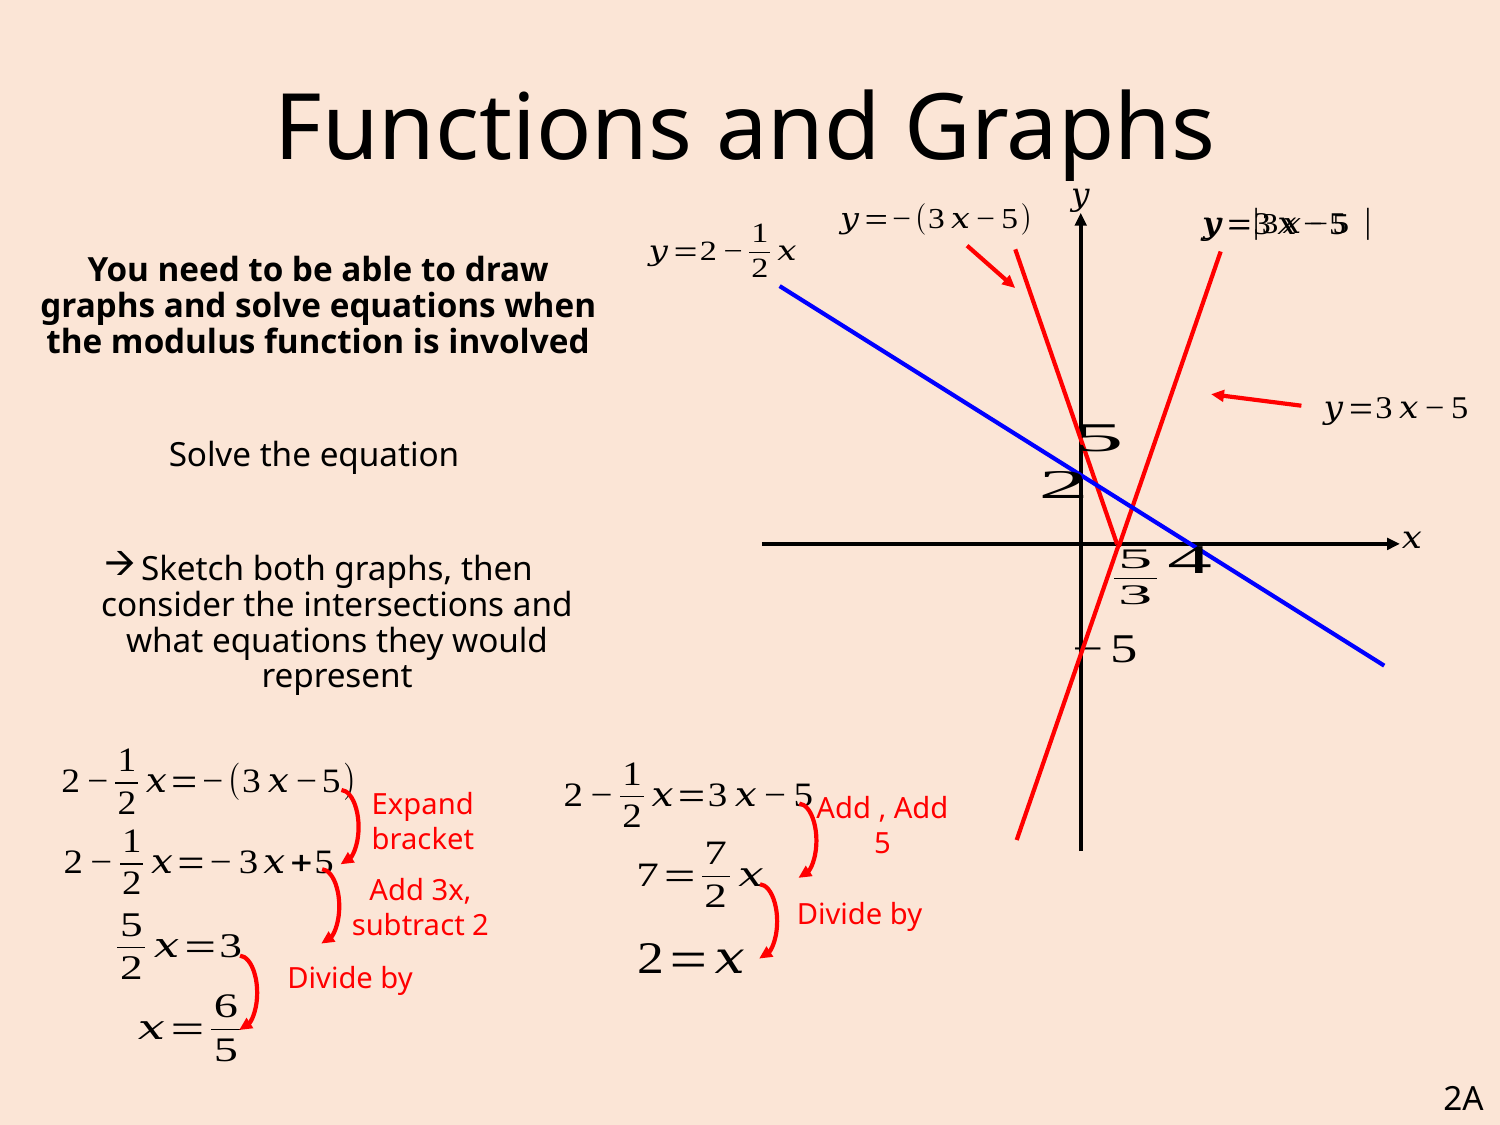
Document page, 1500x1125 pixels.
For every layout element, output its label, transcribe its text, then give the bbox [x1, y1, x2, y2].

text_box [1015, 249, 1118, 286]
text_box Add 3x, subtract 2 [332, 864, 509, 949]
title Functions and Graphs [98, 21, 1393, 239]
text_box [340, 789, 352, 864]
text_box [239, 955, 258, 1030]
text_box Expand bracket [350, 777, 496, 863]
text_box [1016, 666, 1119, 840]
text_box [321, 868, 332, 944]
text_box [1118, 251, 1221, 286]
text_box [967, 245, 1015, 288]
text_box [759, 883, 778, 959]
text_box 2A [1428, 1069, 1500, 1125]
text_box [779, 286, 1385, 666]
text_box [798, 803, 817, 878]
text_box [1211, 394, 1302, 406]
